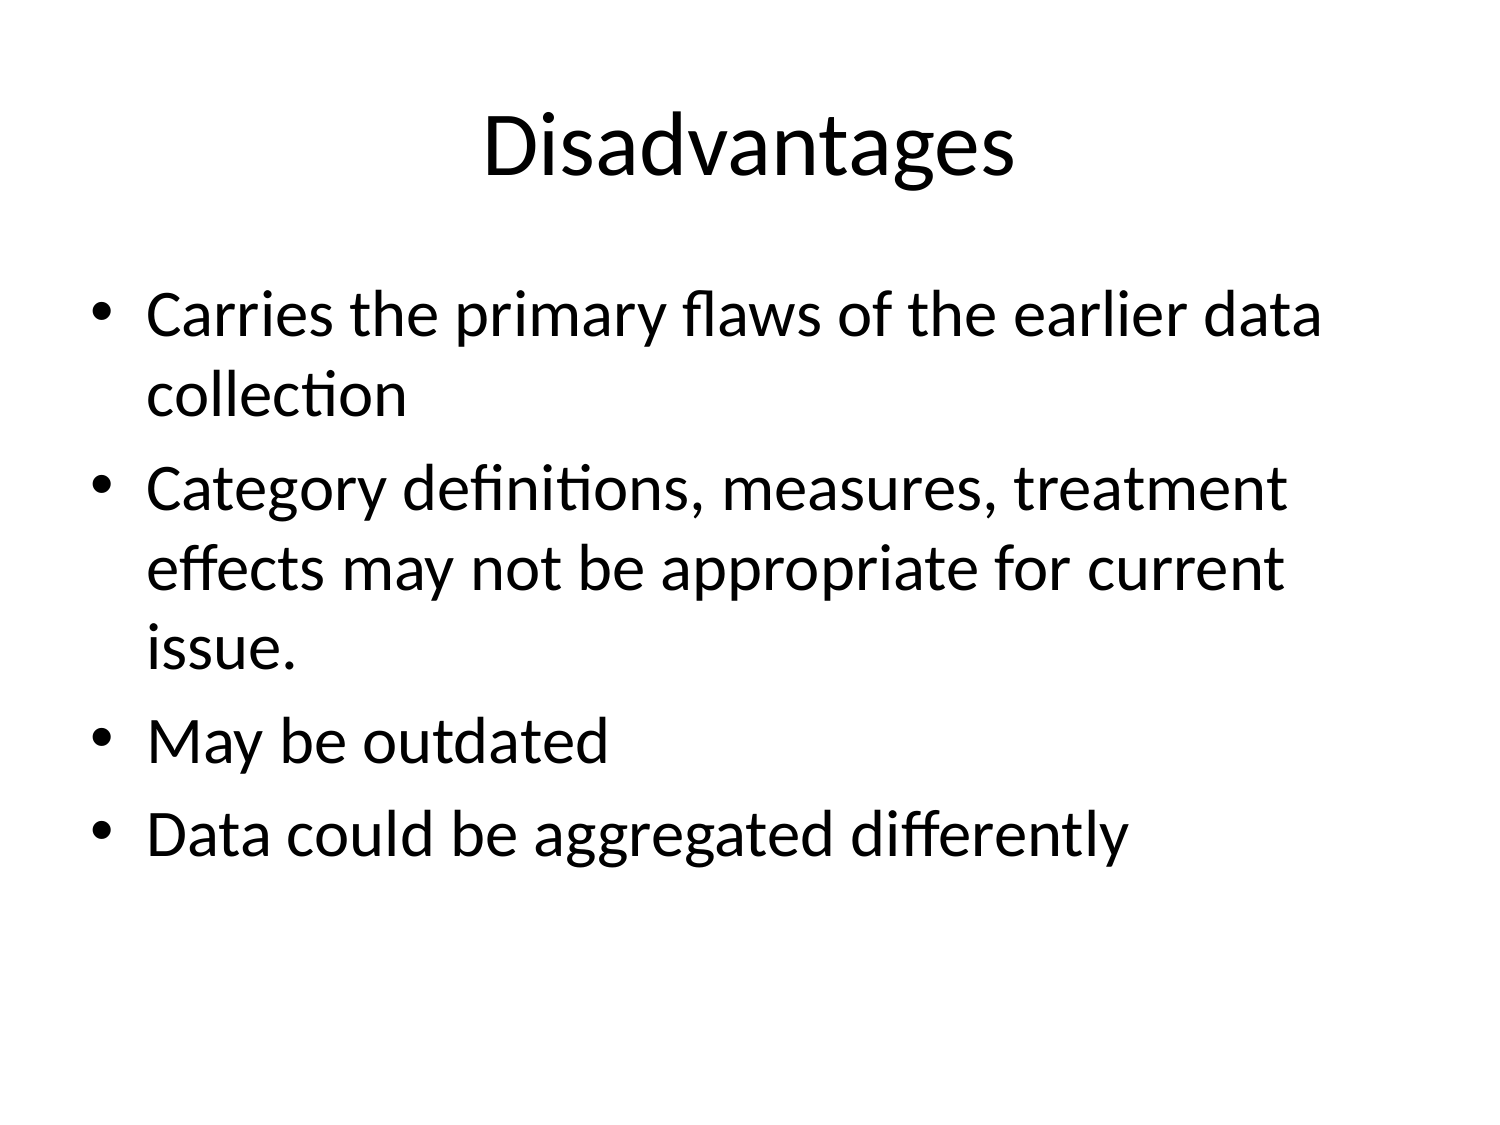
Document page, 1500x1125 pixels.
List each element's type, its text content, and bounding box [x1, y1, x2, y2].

list Carries the primary flaws of the earlier data collection Category definitions, measures, treatment effects may not be appropriate for current issue. May be outdated Data could be aggregated differently [75, 262, 1425, 1005]
title Disadvantages [75, 45, 1425, 233]
